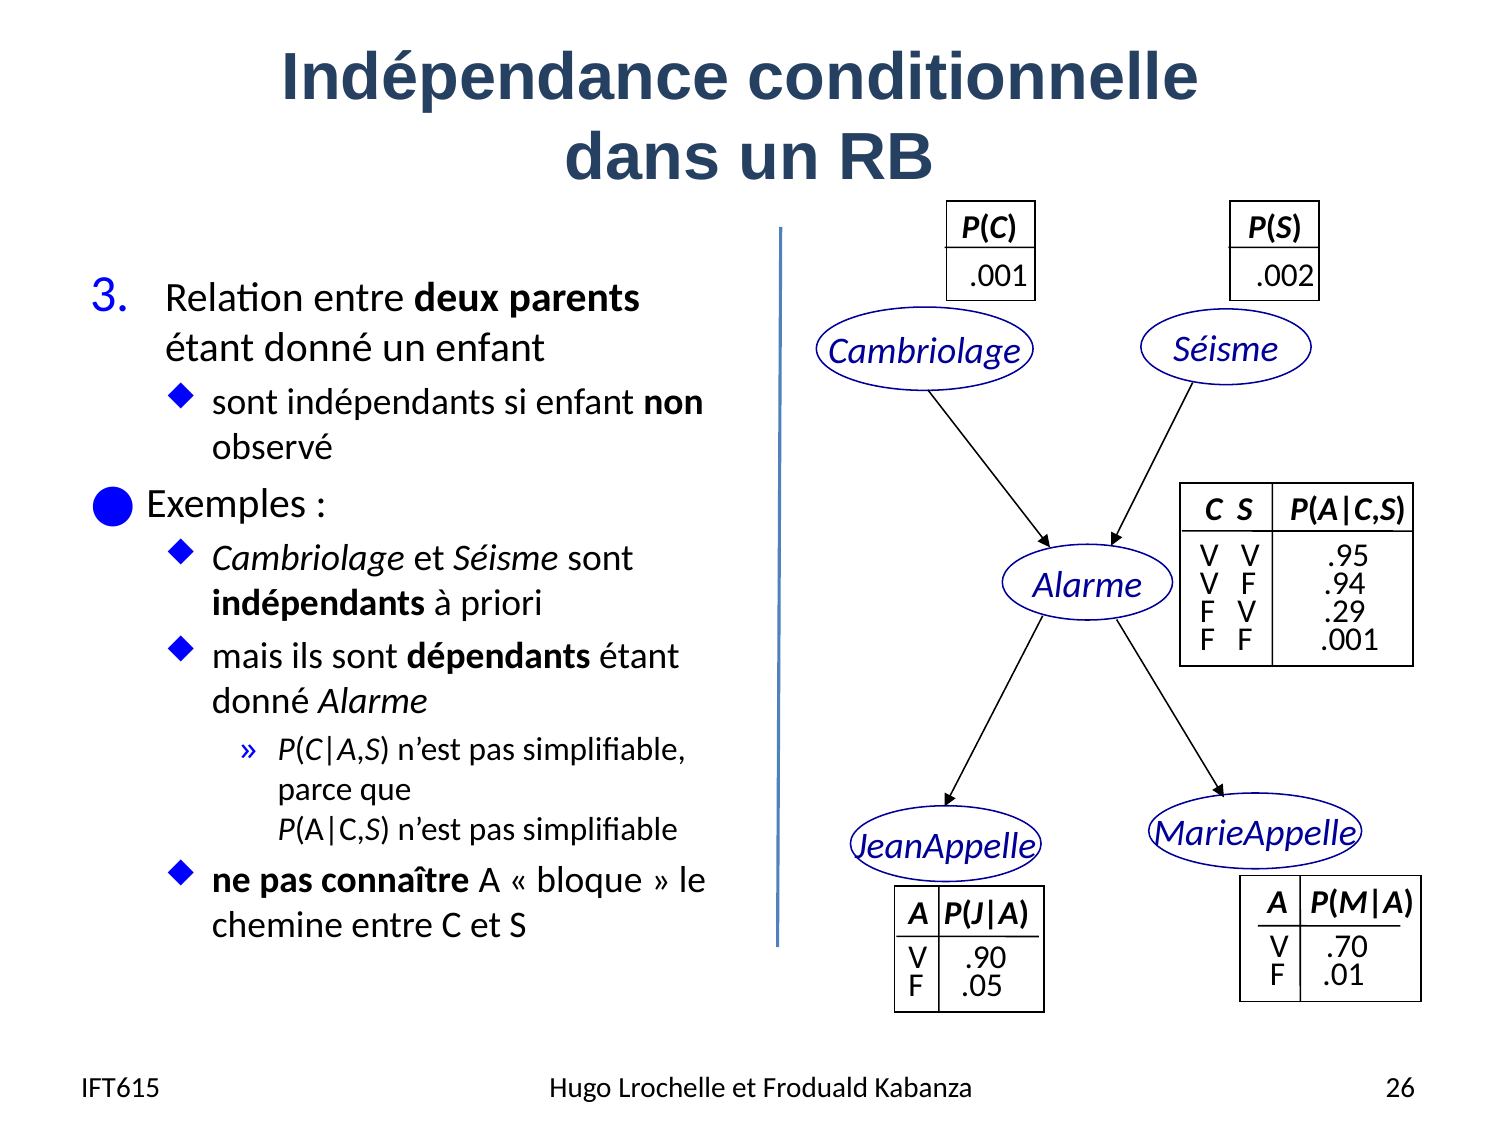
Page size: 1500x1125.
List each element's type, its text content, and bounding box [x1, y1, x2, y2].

slide_number IFT615 [66, 1056, 356, 1117]
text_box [816, 190, 1432, 1013]
title Indépendance conditionnelle dans un RB [75, 19, 1425, 207]
slide_number 26 [1080, 1056, 1431, 1117]
list Relation entre deux parents étant donné un enfant sont indépendants si enfant non observé Exemples : Cambriolage et Séisme sont indépendants à priori mais ils sont dépendants étant donné Alarme P(C|A,S) n’est pas simplifiable, parce que P(A|C,S) n’est pas simplifiable ne pas connaître A « bloque » le chemine entre C et S [75, 262, 750, 1005]
footer Hugo Lrochelle et Froduald Kabanza [520, 1056, 996, 1117]
